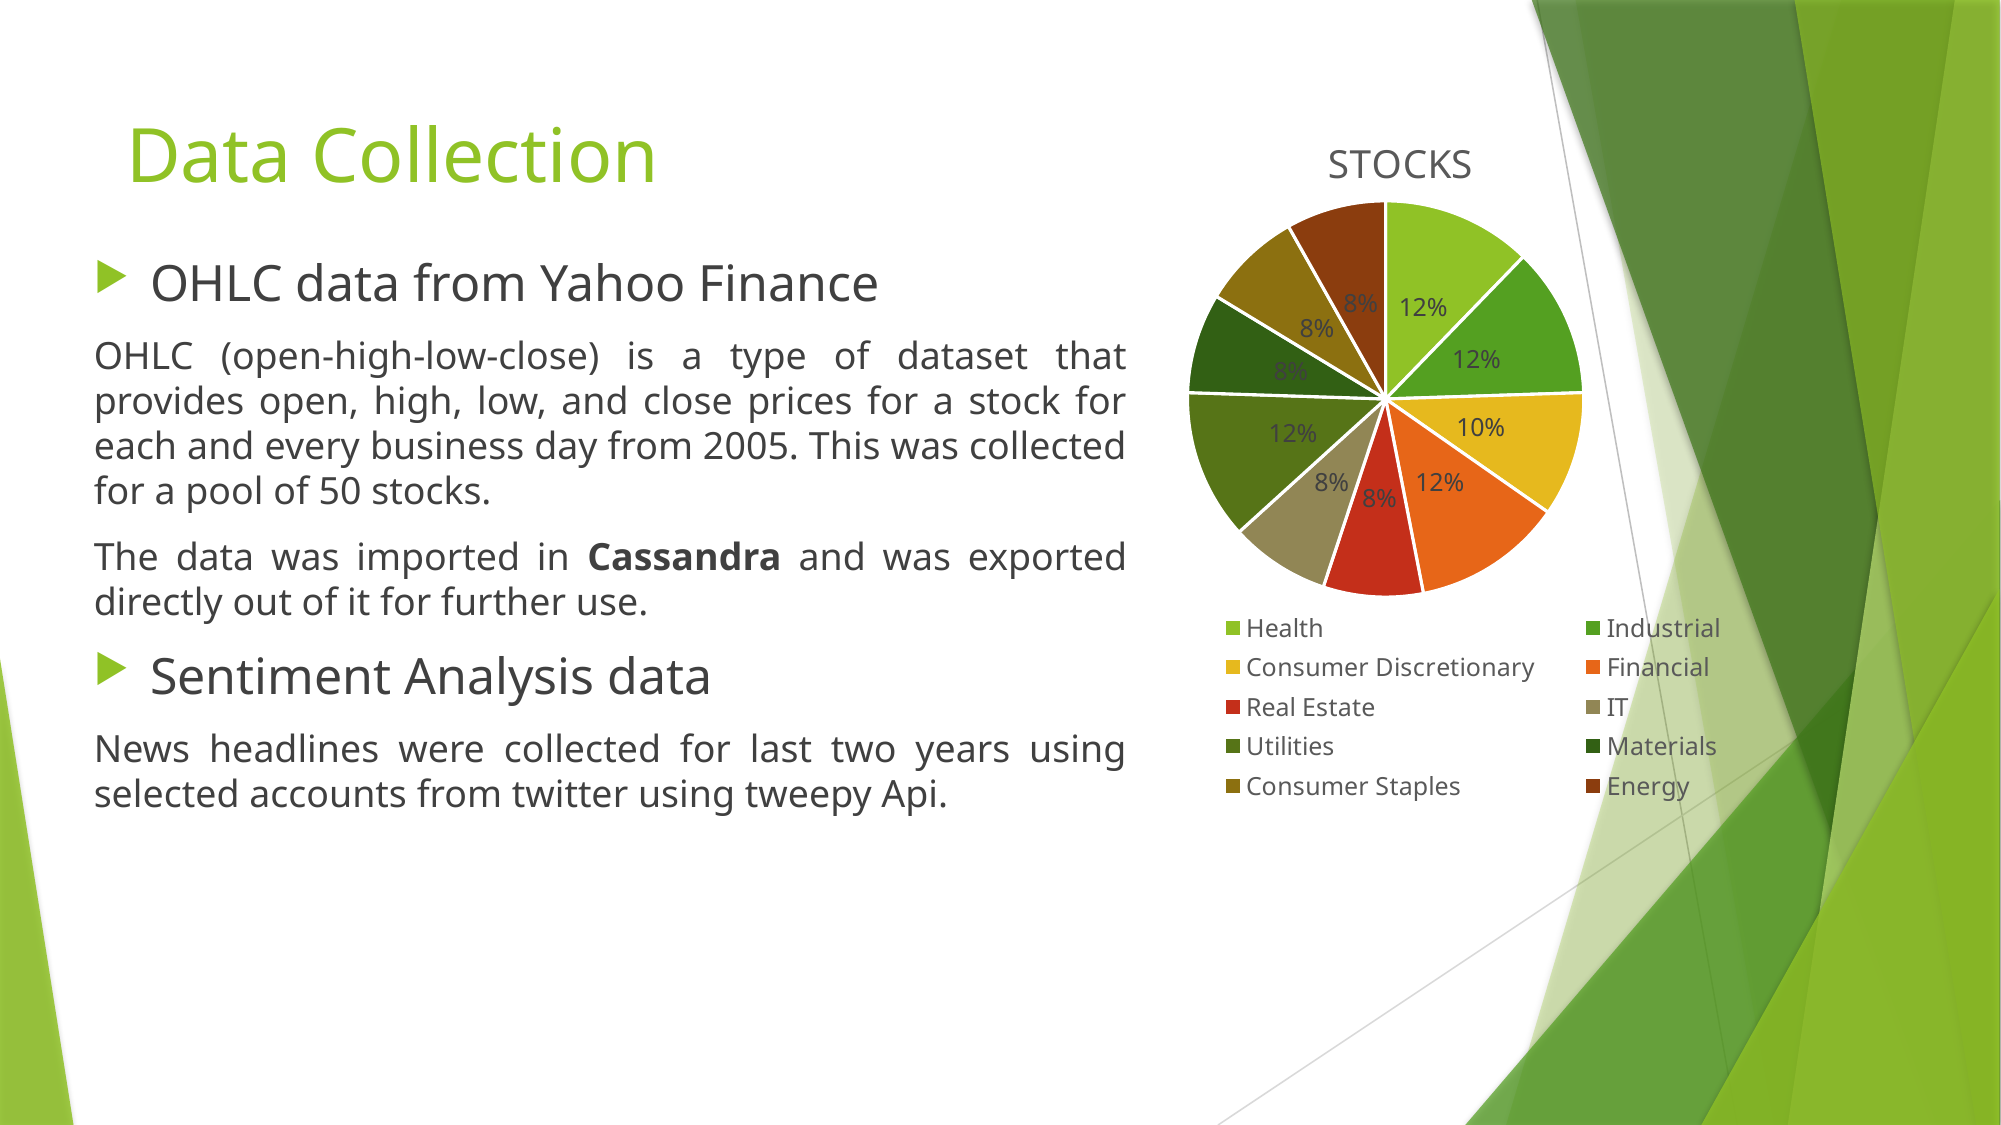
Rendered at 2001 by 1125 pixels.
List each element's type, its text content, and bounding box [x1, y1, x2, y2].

chart [927, 124, 1866, 809]
title Data Collection [111, 99, 1522, 244]
list OHLC data from Yahoo Finance OHLC (open-high-low-close) is a type of dataset that provides open, high, low, and close prices for a stock for each and every business day from 2005. This was collected for a pool of 50 stocks. The data was imported in Cassandra and was exported directly out of it for further use. Sentiment Analysis data News headlines were collected for last two years using selected accounts from twitter using tweepy Api. [78, 244, 1143, 951]
